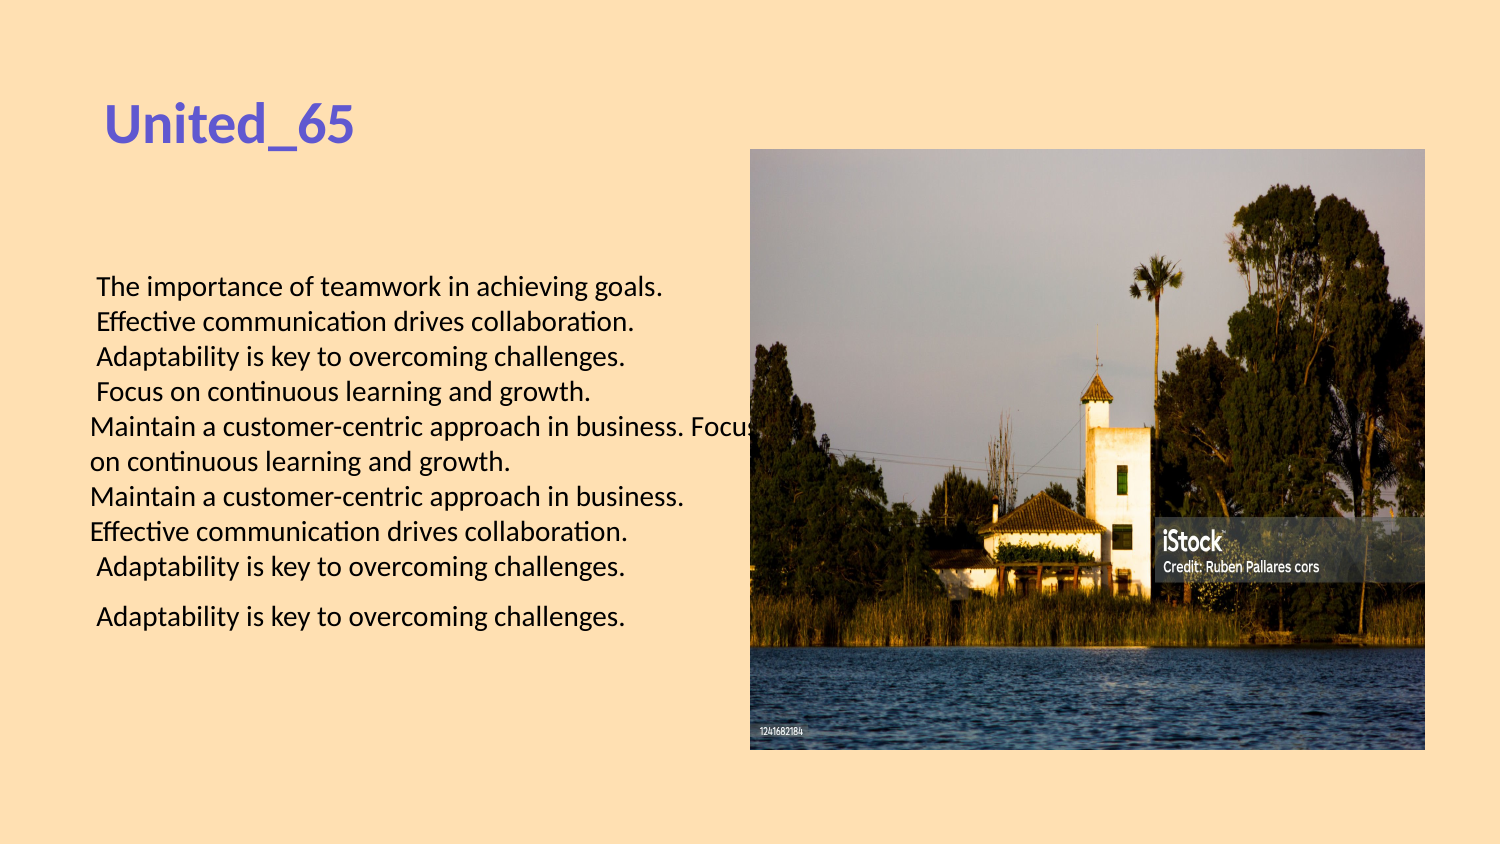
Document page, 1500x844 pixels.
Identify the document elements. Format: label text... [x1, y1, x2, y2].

picture [749, 149, 1425, 750]
text_box The importance of teamwork in achieving goals. Effective communication drives collaboration. Adaptability is key to overcoming challenges. Focus on continuous learning and growth. Maintain a customer-centric approach in business. Focus on continuous learning and growth. Maintain a customer-centric approach in business. Effective communication drives collaboration. Adaptability is key to overcoming challenges. Adaptability is key to overcoming challenges. [74, 260, 749, 640]
